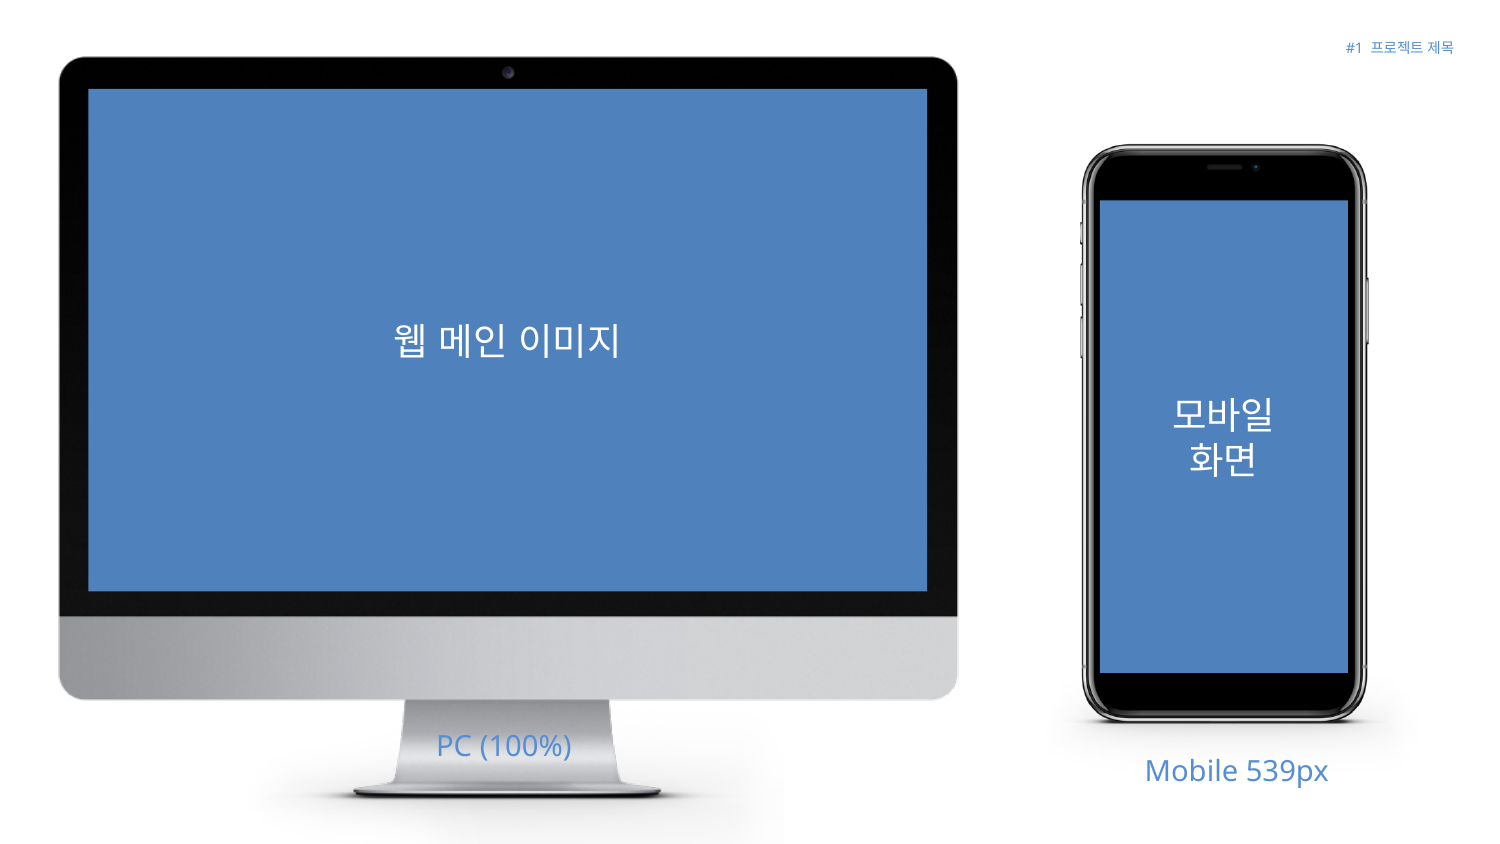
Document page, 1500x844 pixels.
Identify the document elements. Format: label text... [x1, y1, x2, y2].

picture [1011, 79, 1437, 795]
text_box #1 프로젝트 제목 [1330, 32, 1469, 65]
picture [40, 32, 975, 844]
